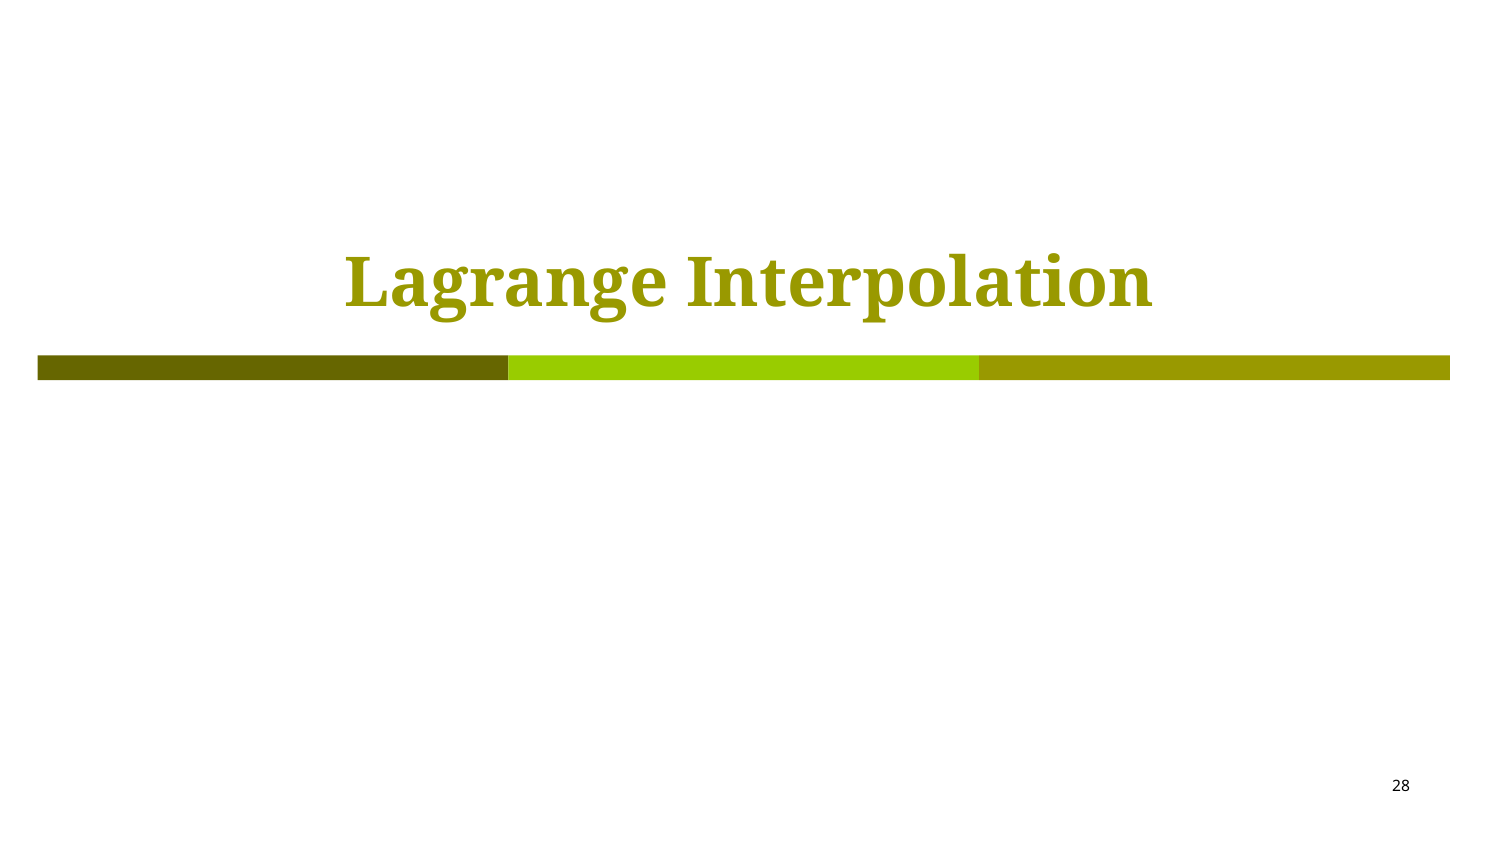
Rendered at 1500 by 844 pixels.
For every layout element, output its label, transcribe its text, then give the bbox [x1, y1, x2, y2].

title Lagrange Interpolation [271, 84, 1229, 329]
slide_number 28 [1074, 768, 1426, 826]
